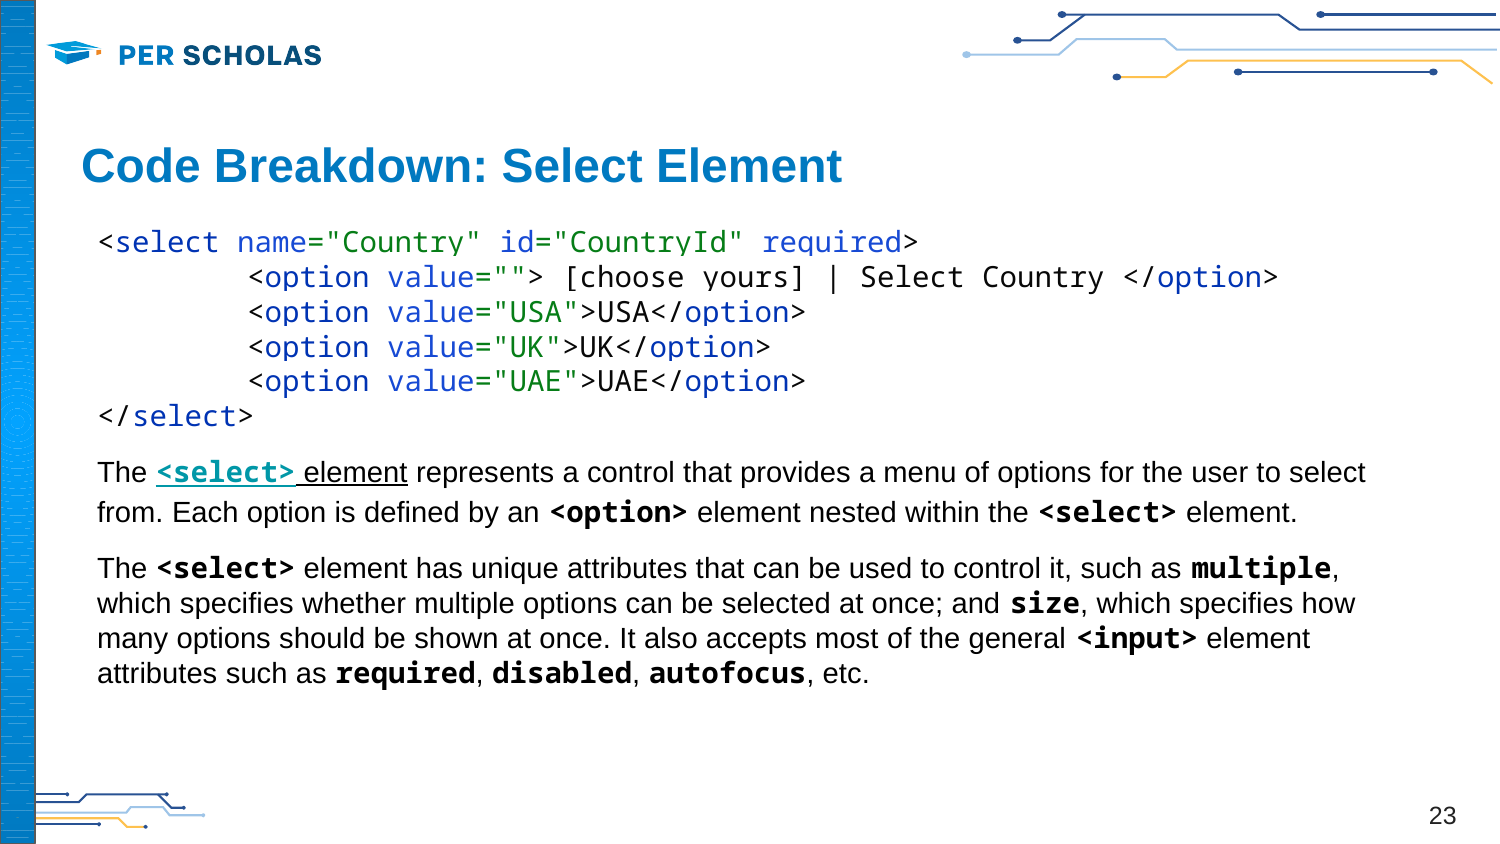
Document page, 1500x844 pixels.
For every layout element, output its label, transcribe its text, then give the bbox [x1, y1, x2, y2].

picture [36, 17, 339, 83]
slide_number ‹#› [1395, 768, 1491, 836]
title Code Breakdown: Select Element [69, 119, 1402, 207]
list <select name="Country" id="CountryId" required> <option value=""> [choose yours] | Select Country </option> <option value="USA">USA</option> <option value="UK">UK</option> <option value="UAE">UAE</option> </select> The <select> element represents a control that provides a menu of options for the user to select from. Each option is defined by an <option> element nested within the <select> element. The <select> element has unique attributes that can be used to control it, such as multiple, which specifies whether multiple options can be selected at once; and size, which specifies how many options should be shown at once. It also accepts most of the general <input> element attributes such as required, disabled, autofocus, etc. [85, 211, 1429, 769]
